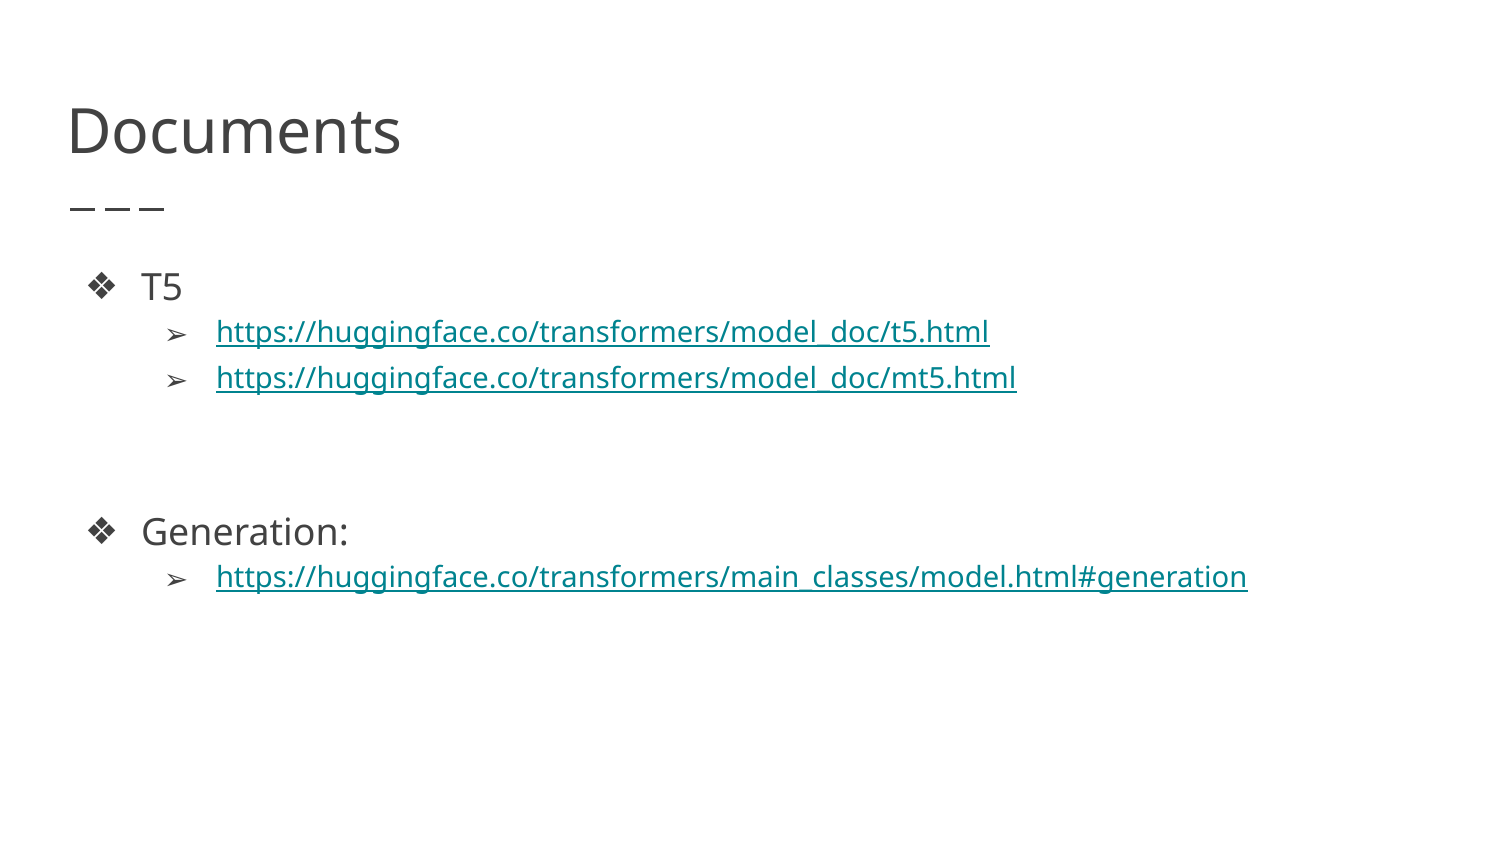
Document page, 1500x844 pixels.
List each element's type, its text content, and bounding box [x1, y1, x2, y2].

title Documents [51, 61, 1449, 182]
list T5 https://huggingface.co/transformers/model_doc/t5.html https://huggingface.co/transformers/model_doc/mt5.html Generation: https://huggingface.co/transformers/main_classes/model.html#generation [51, 240, 1449, 750]
